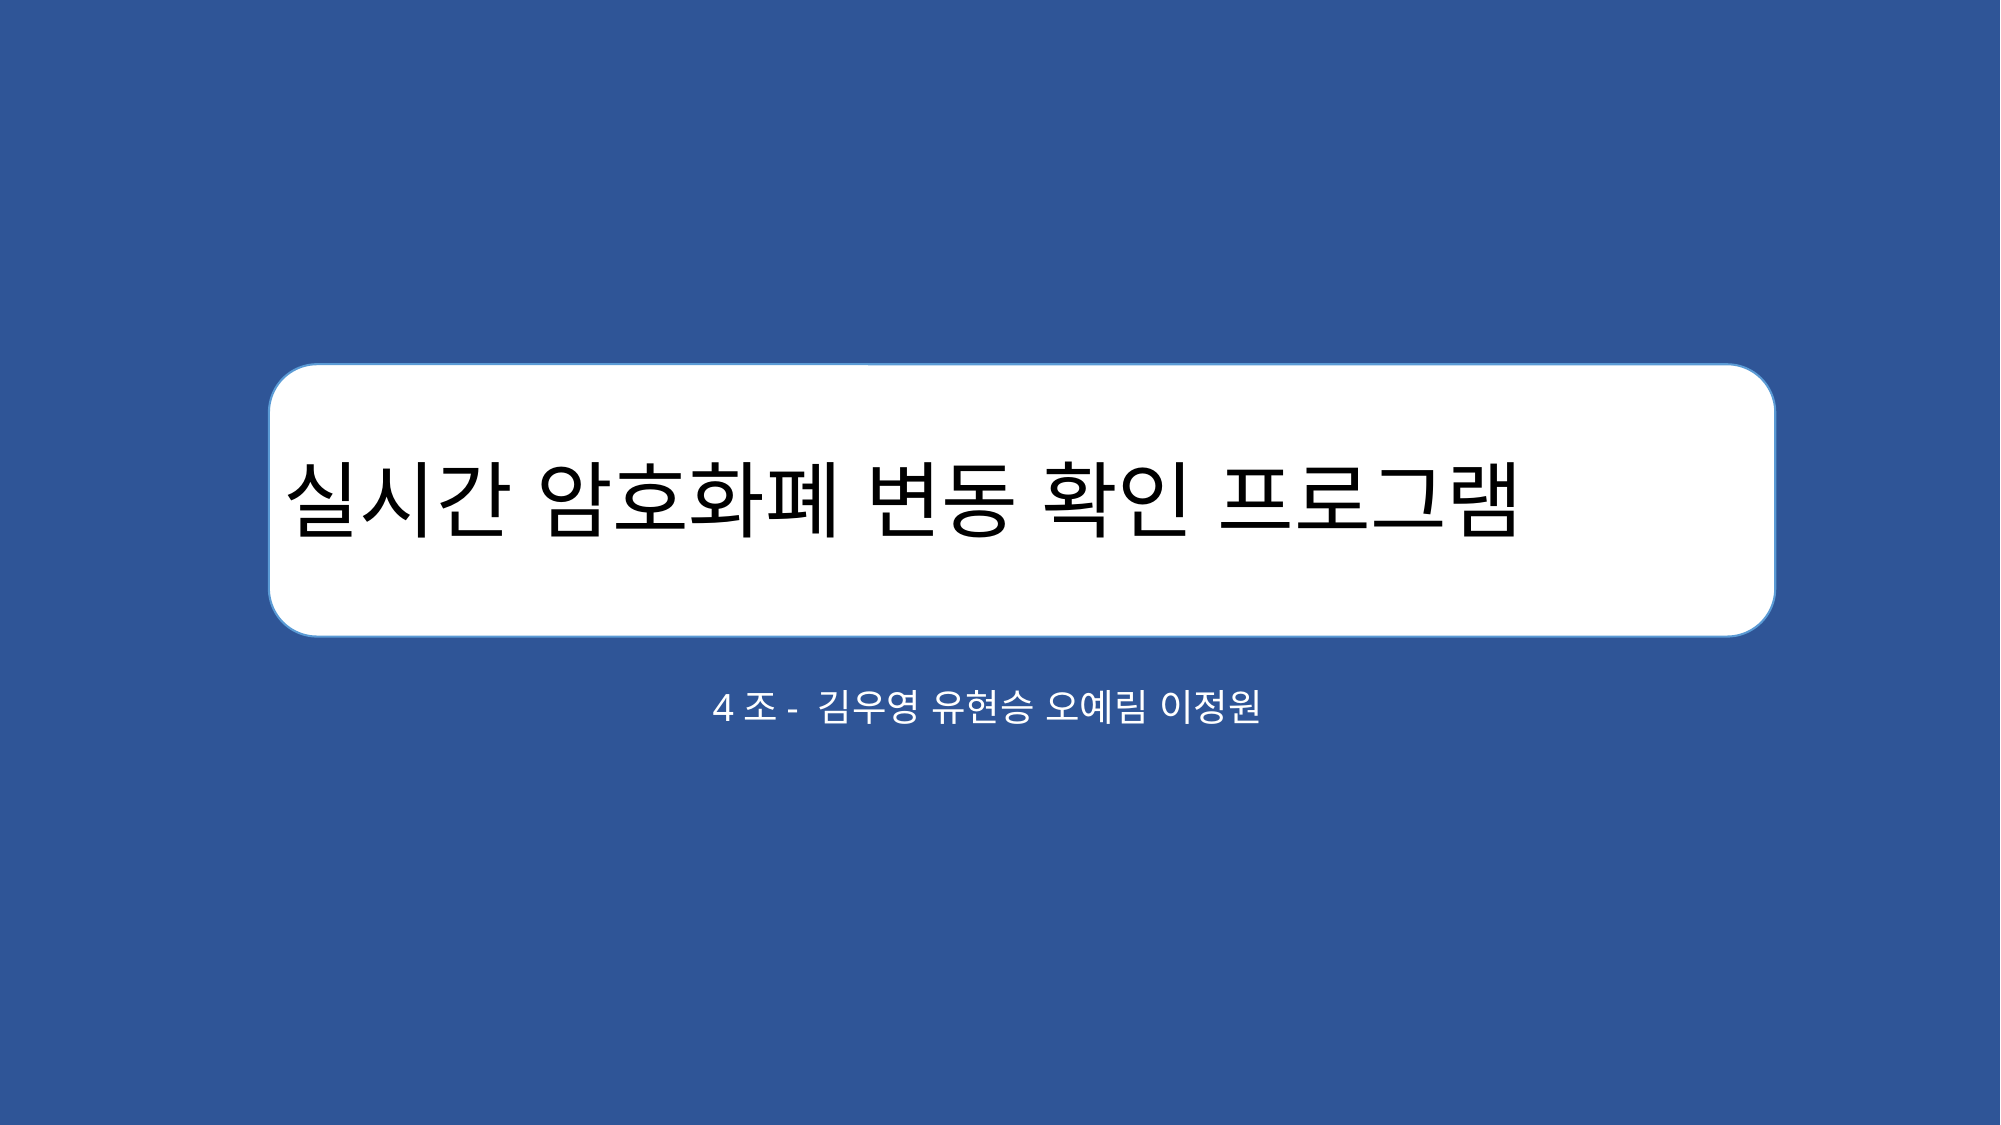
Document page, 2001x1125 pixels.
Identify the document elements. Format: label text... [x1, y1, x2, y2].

text_box [267, 363, 1777, 638]
text_box 4조- 김우영 유현승 오예림 이정원 [698, 676, 1278, 737]
text_box 실시간 암호화폐 변동 확인 프로그램 [268, 440, 1762, 556]
